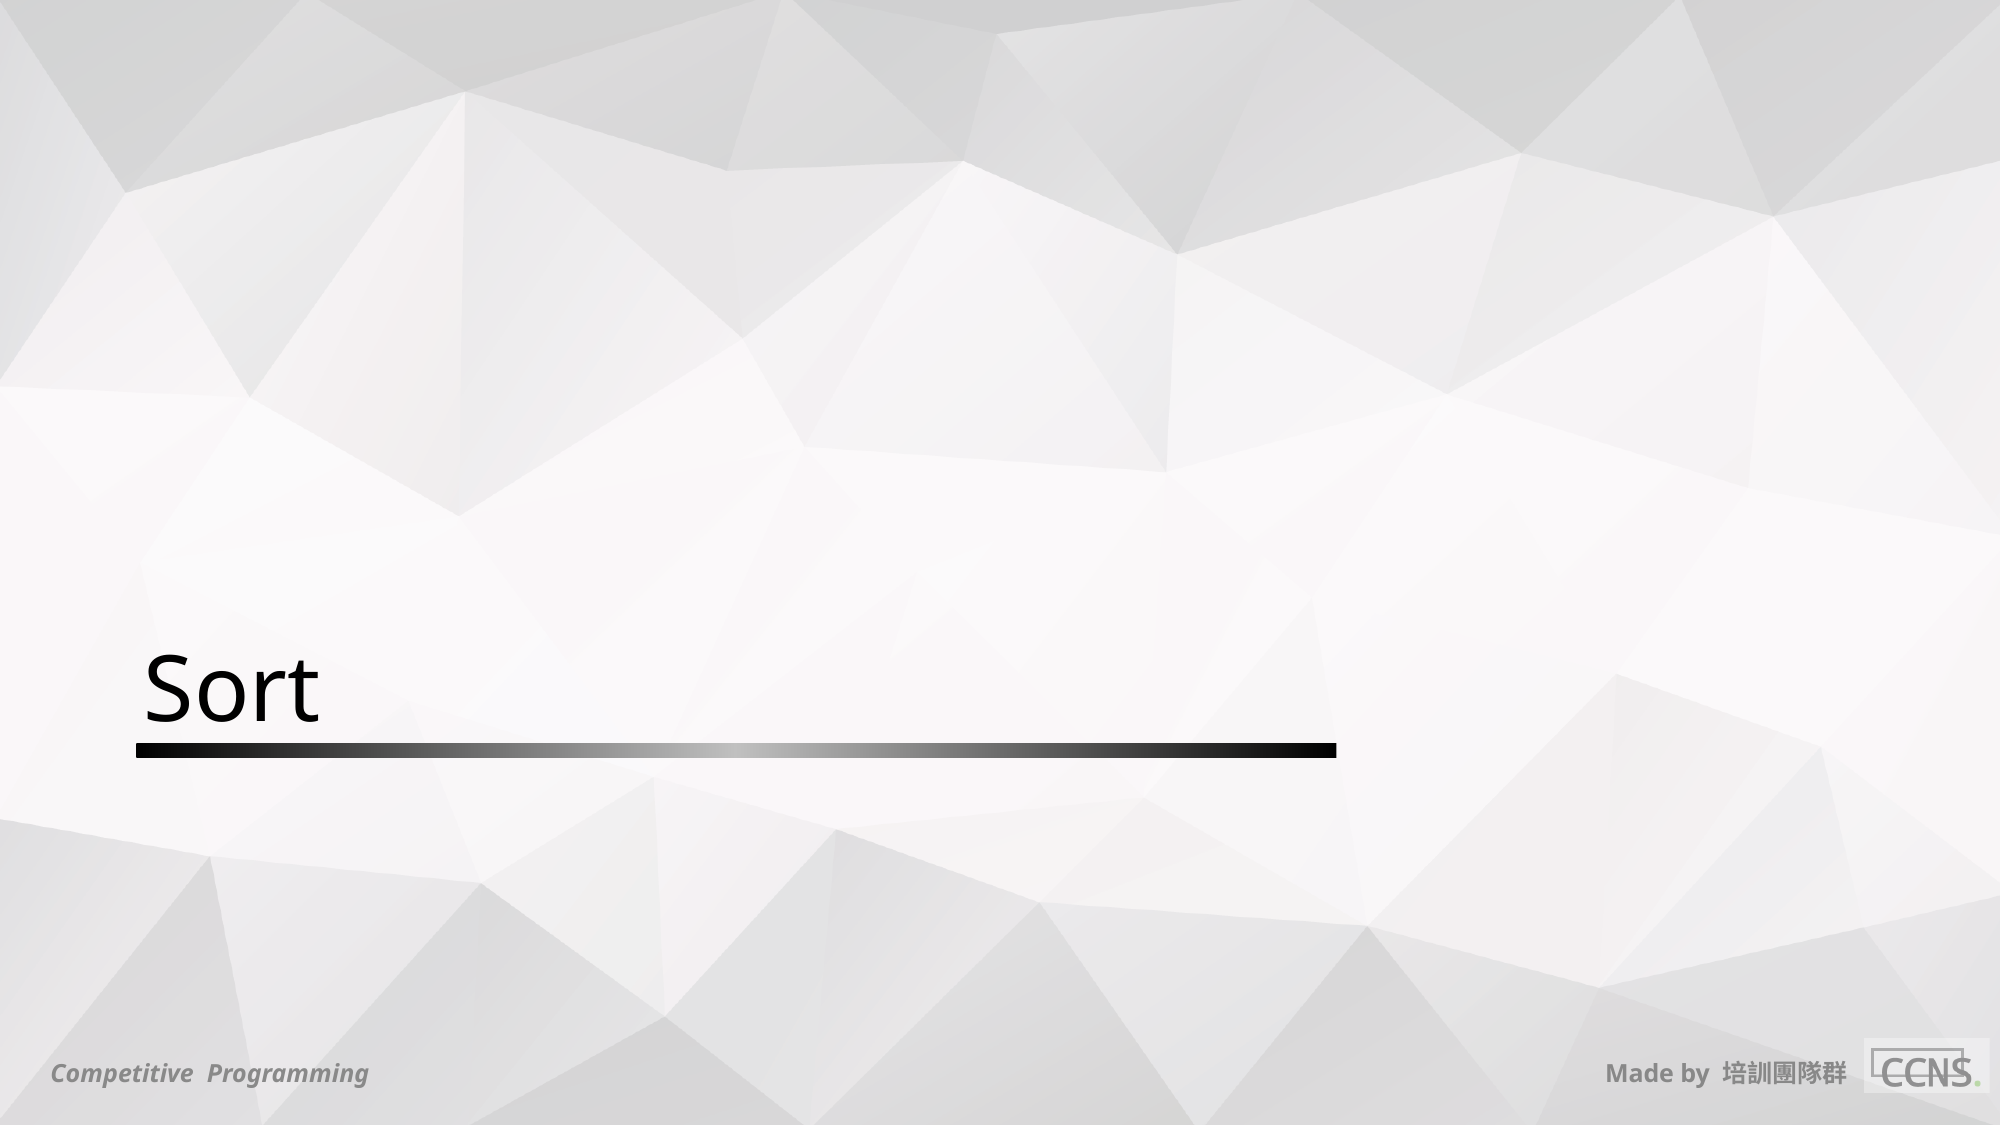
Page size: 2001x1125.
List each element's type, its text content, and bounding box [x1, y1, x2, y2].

picture [0, 0, 2000, 1125]
title Sort [135, 279, 1862, 749]
